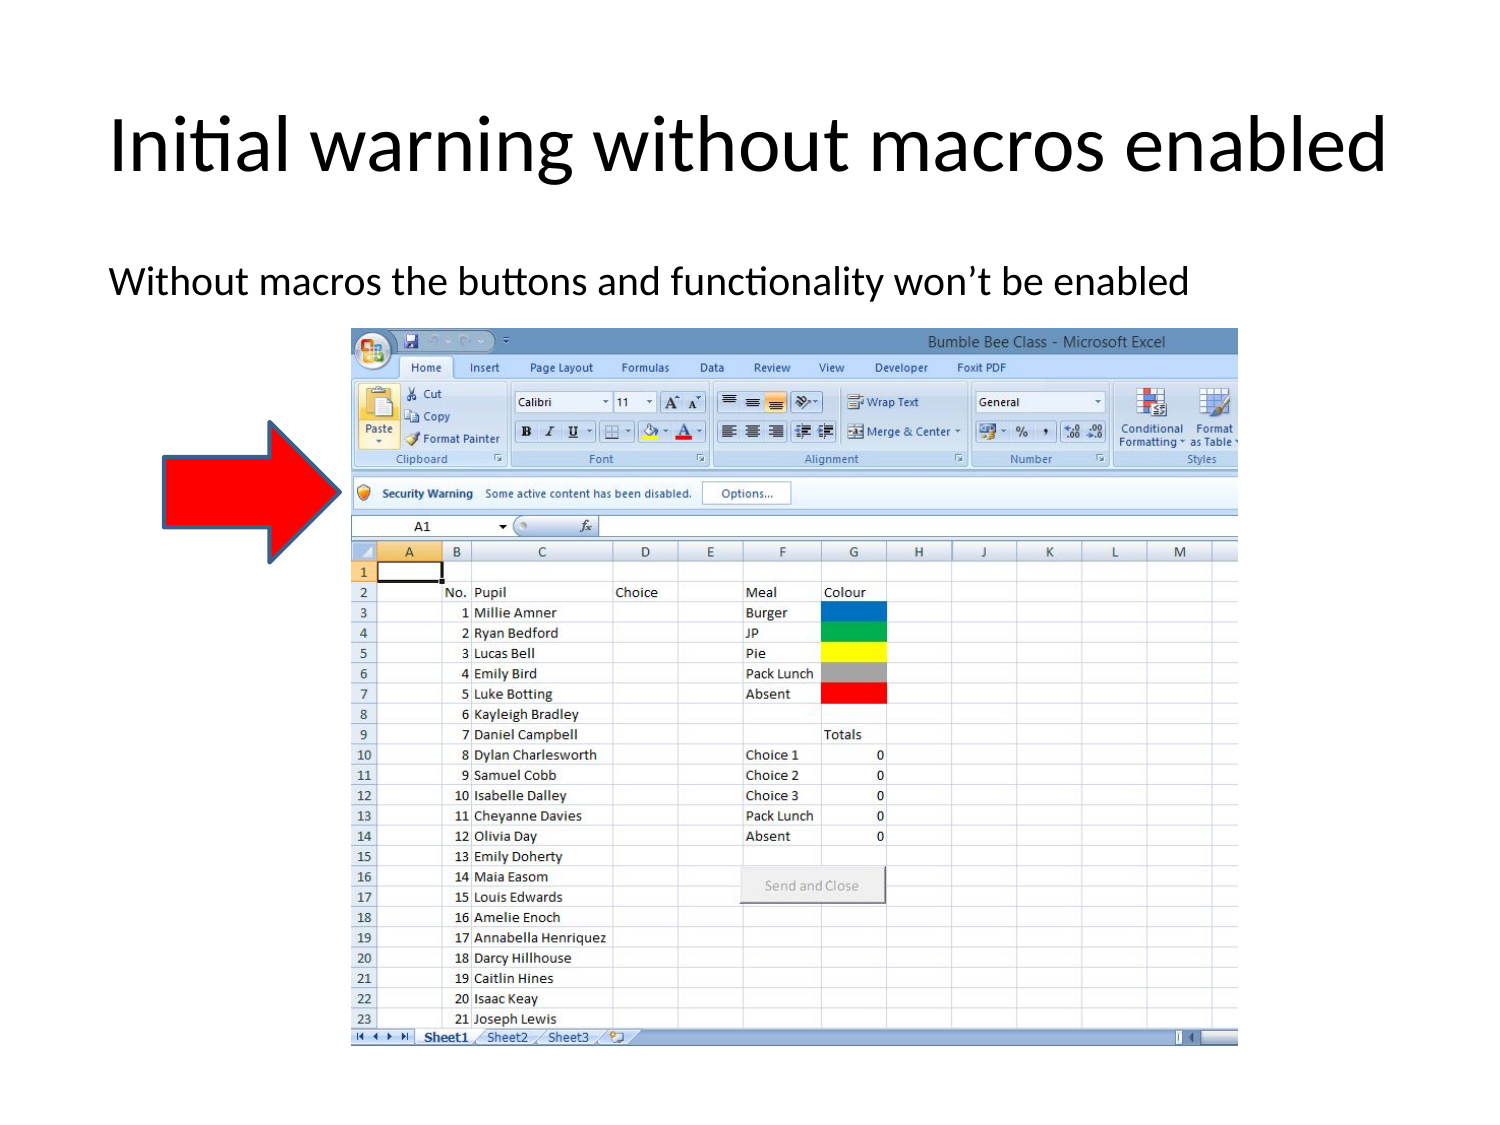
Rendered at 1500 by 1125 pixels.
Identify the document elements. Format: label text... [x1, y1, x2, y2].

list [351, 327, 1238, 1048]
text_box [161, 419, 342, 565]
title Initial warning without macros enabled [75, 45, 1425, 233]
text_box Without macros the buttons and functionality won’t be enabled [93, 246, 1360, 311]
